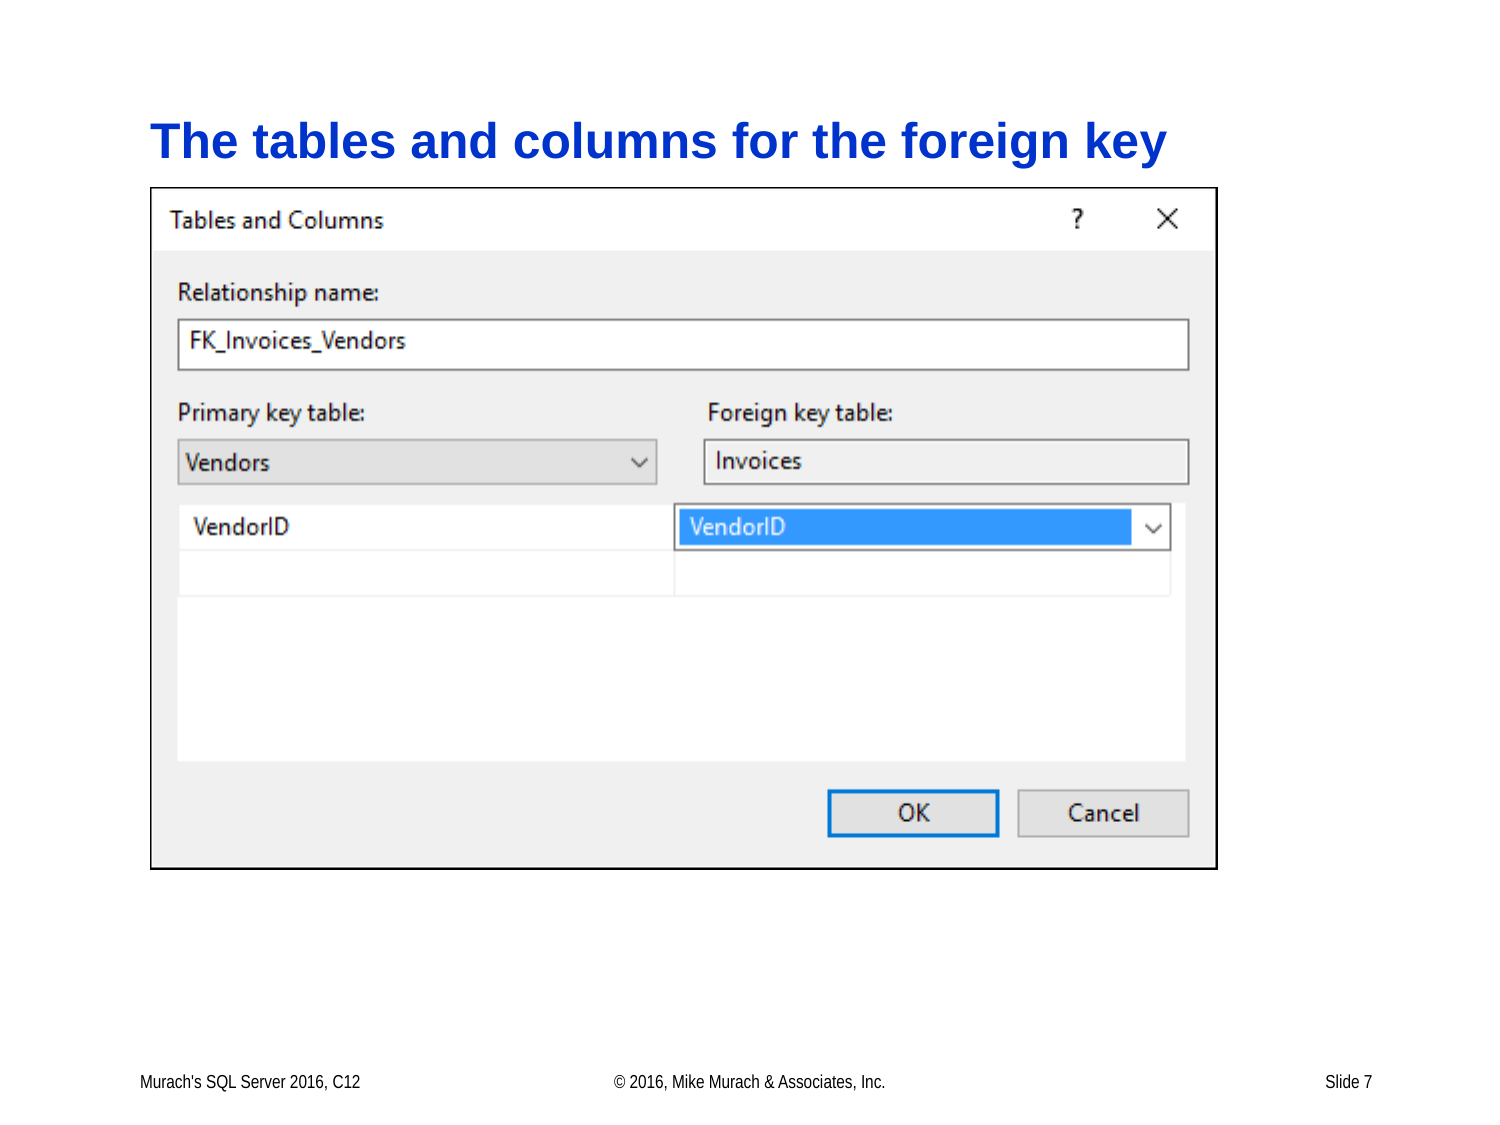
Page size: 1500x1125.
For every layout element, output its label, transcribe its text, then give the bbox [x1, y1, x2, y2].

footer © 2016, Mike Murach & Associates, Inc. [474, 1024, 1026, 1101]
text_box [149, 112, 1347, 204]
slide_number Murach's SQL Server 2016, C12 [124, 1024, 451, 1101]
slide_number Slide 7 [1074, 1024, 1388, 1101]
picture [149, 187, 1219, 870]
